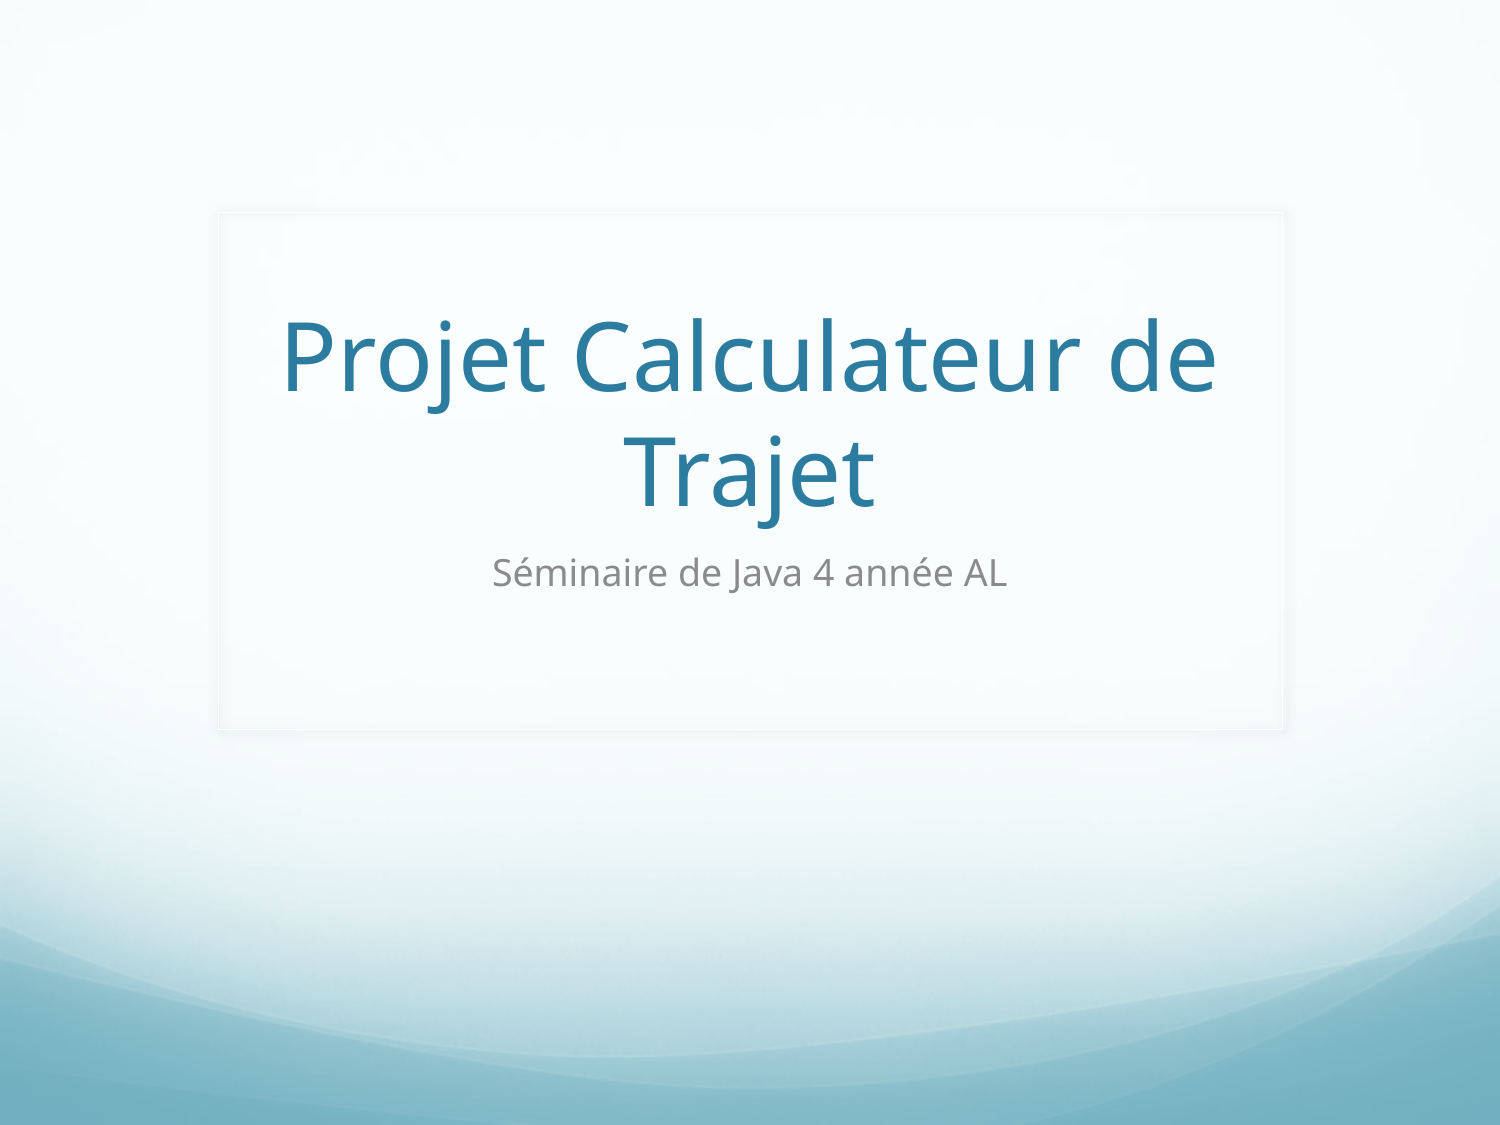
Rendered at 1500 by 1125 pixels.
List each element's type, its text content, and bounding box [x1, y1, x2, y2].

subtitle Séminaire de Java 4 année AL [217, 541, 1283, 692]
title Projet Calculateur de Trajet [217, 249, 1283, 533]
